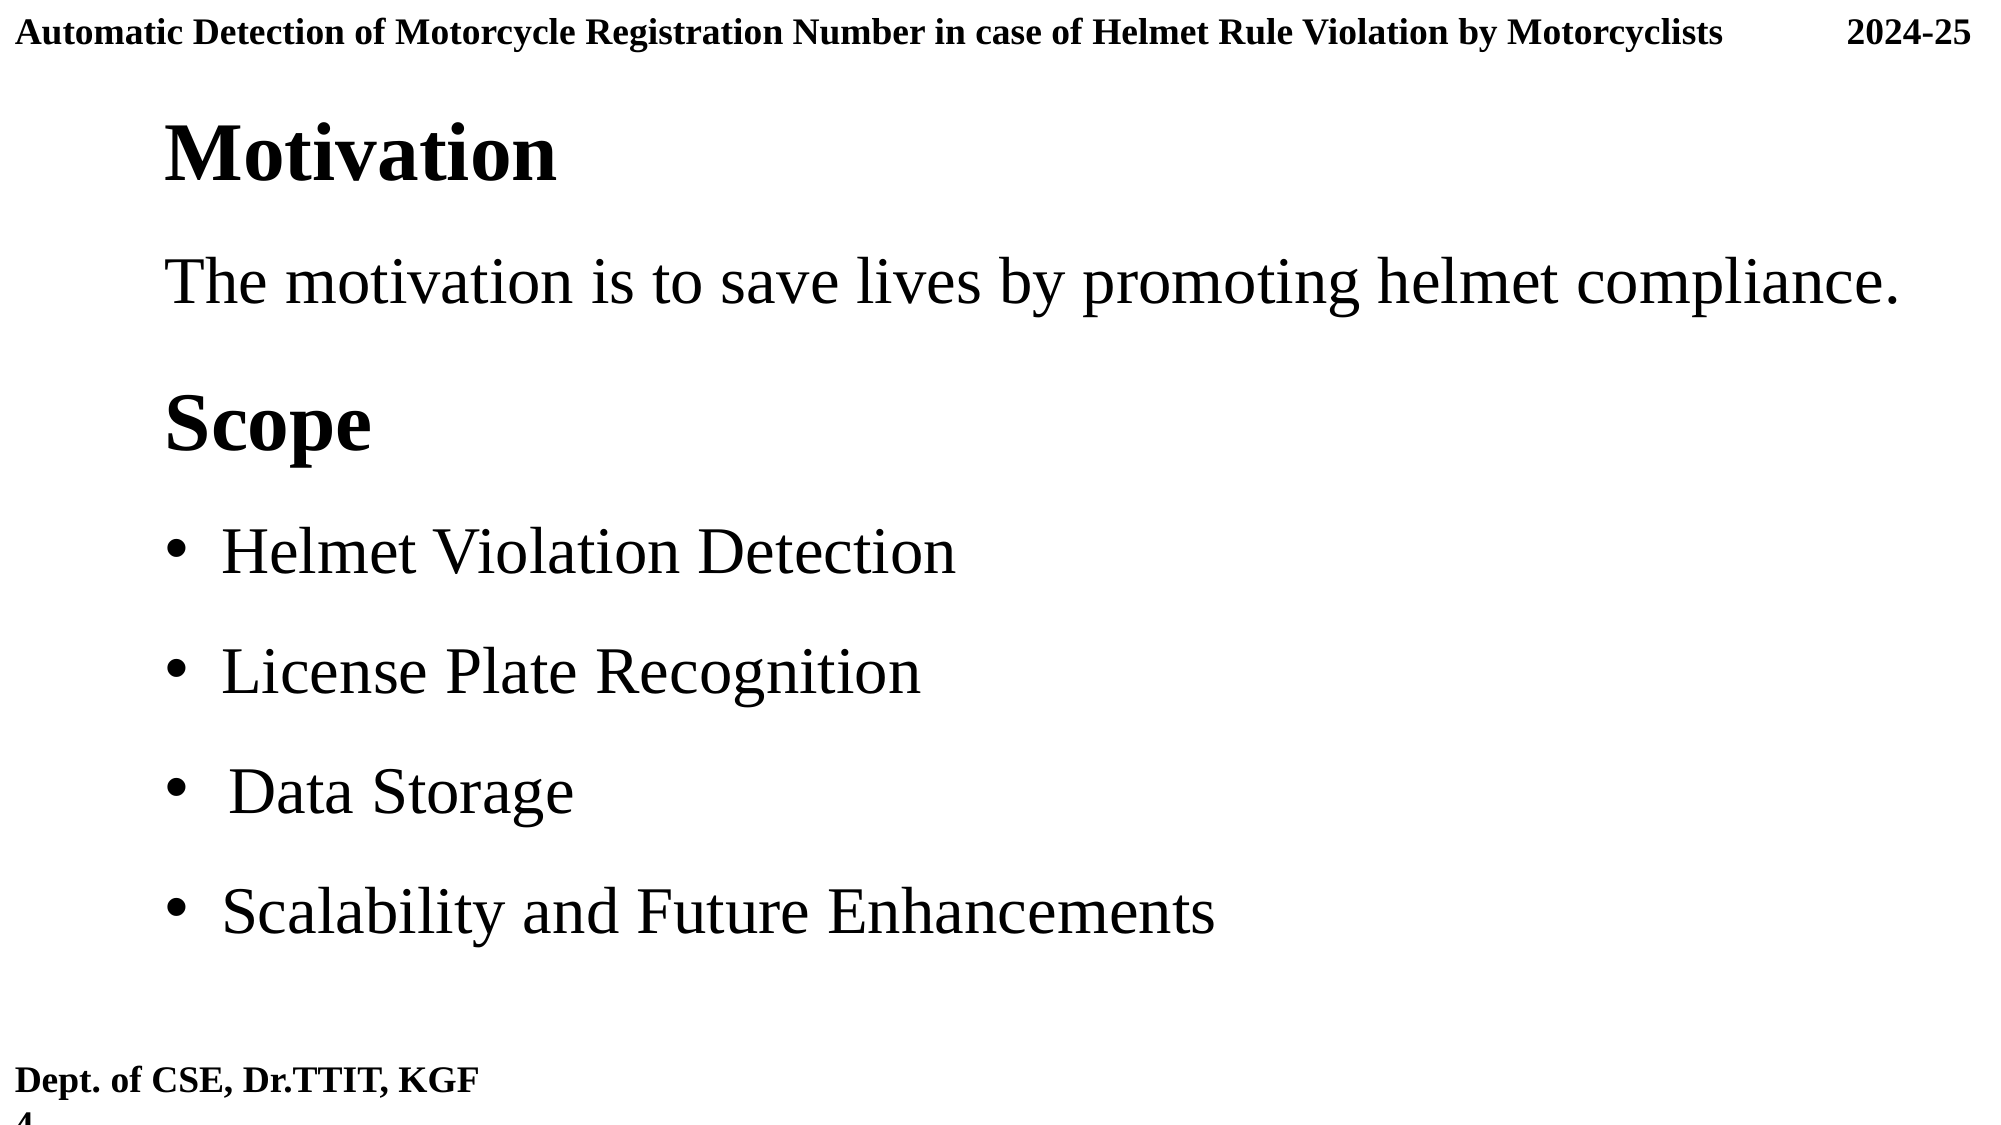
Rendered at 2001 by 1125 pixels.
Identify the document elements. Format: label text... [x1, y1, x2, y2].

text_box Dept. of CSE, Dr.TTIT, KGF 4 [0, 1047, 2000, 1125]
text_box Automatic Detection of Motorcycle Registration Number in case of Helmet Rule Violation by Motorcyclists 2024-25 [0, 0, 2000, 60]
text_box Motivation The motivation is to save lives by promoting helmet compliance. Scope Helmet Violation Detection License Plate Recognition Data Storage Scalability and Future Enhancements [0, 89, 2000, 954]
